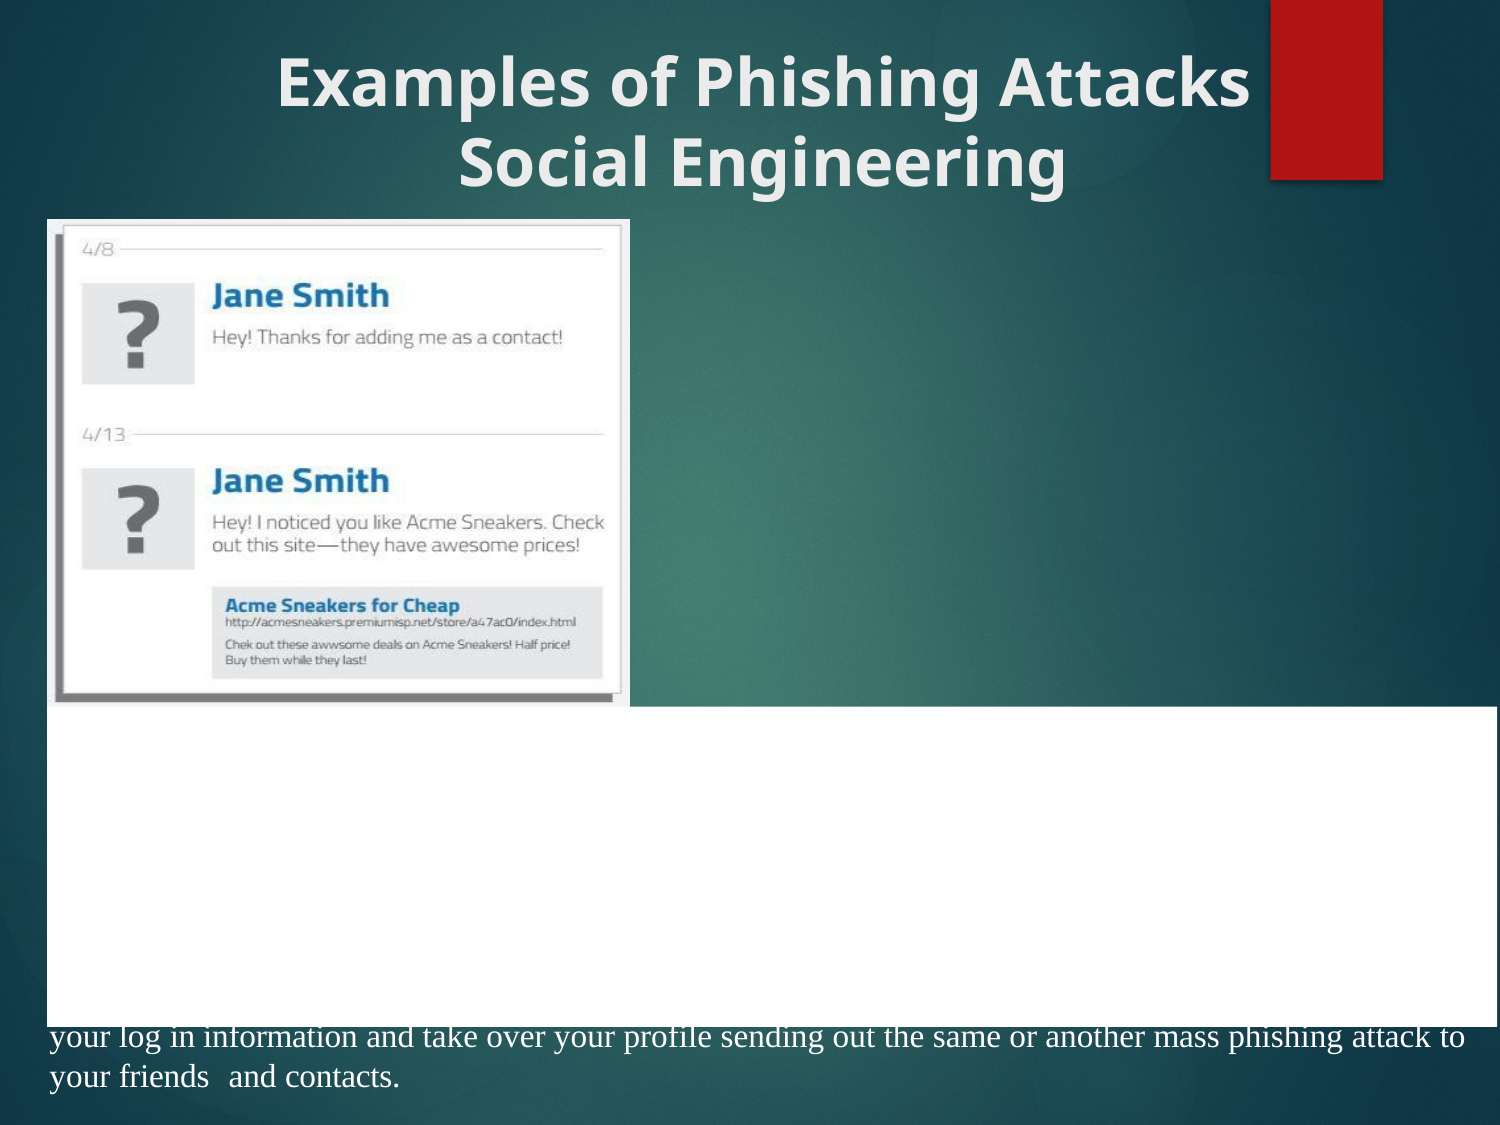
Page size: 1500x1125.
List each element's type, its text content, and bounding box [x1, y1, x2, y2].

title Examples of Phishing Attacks Social Engineering [88, 32, 1439, 218]
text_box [46, 219, 1498, 1028]
